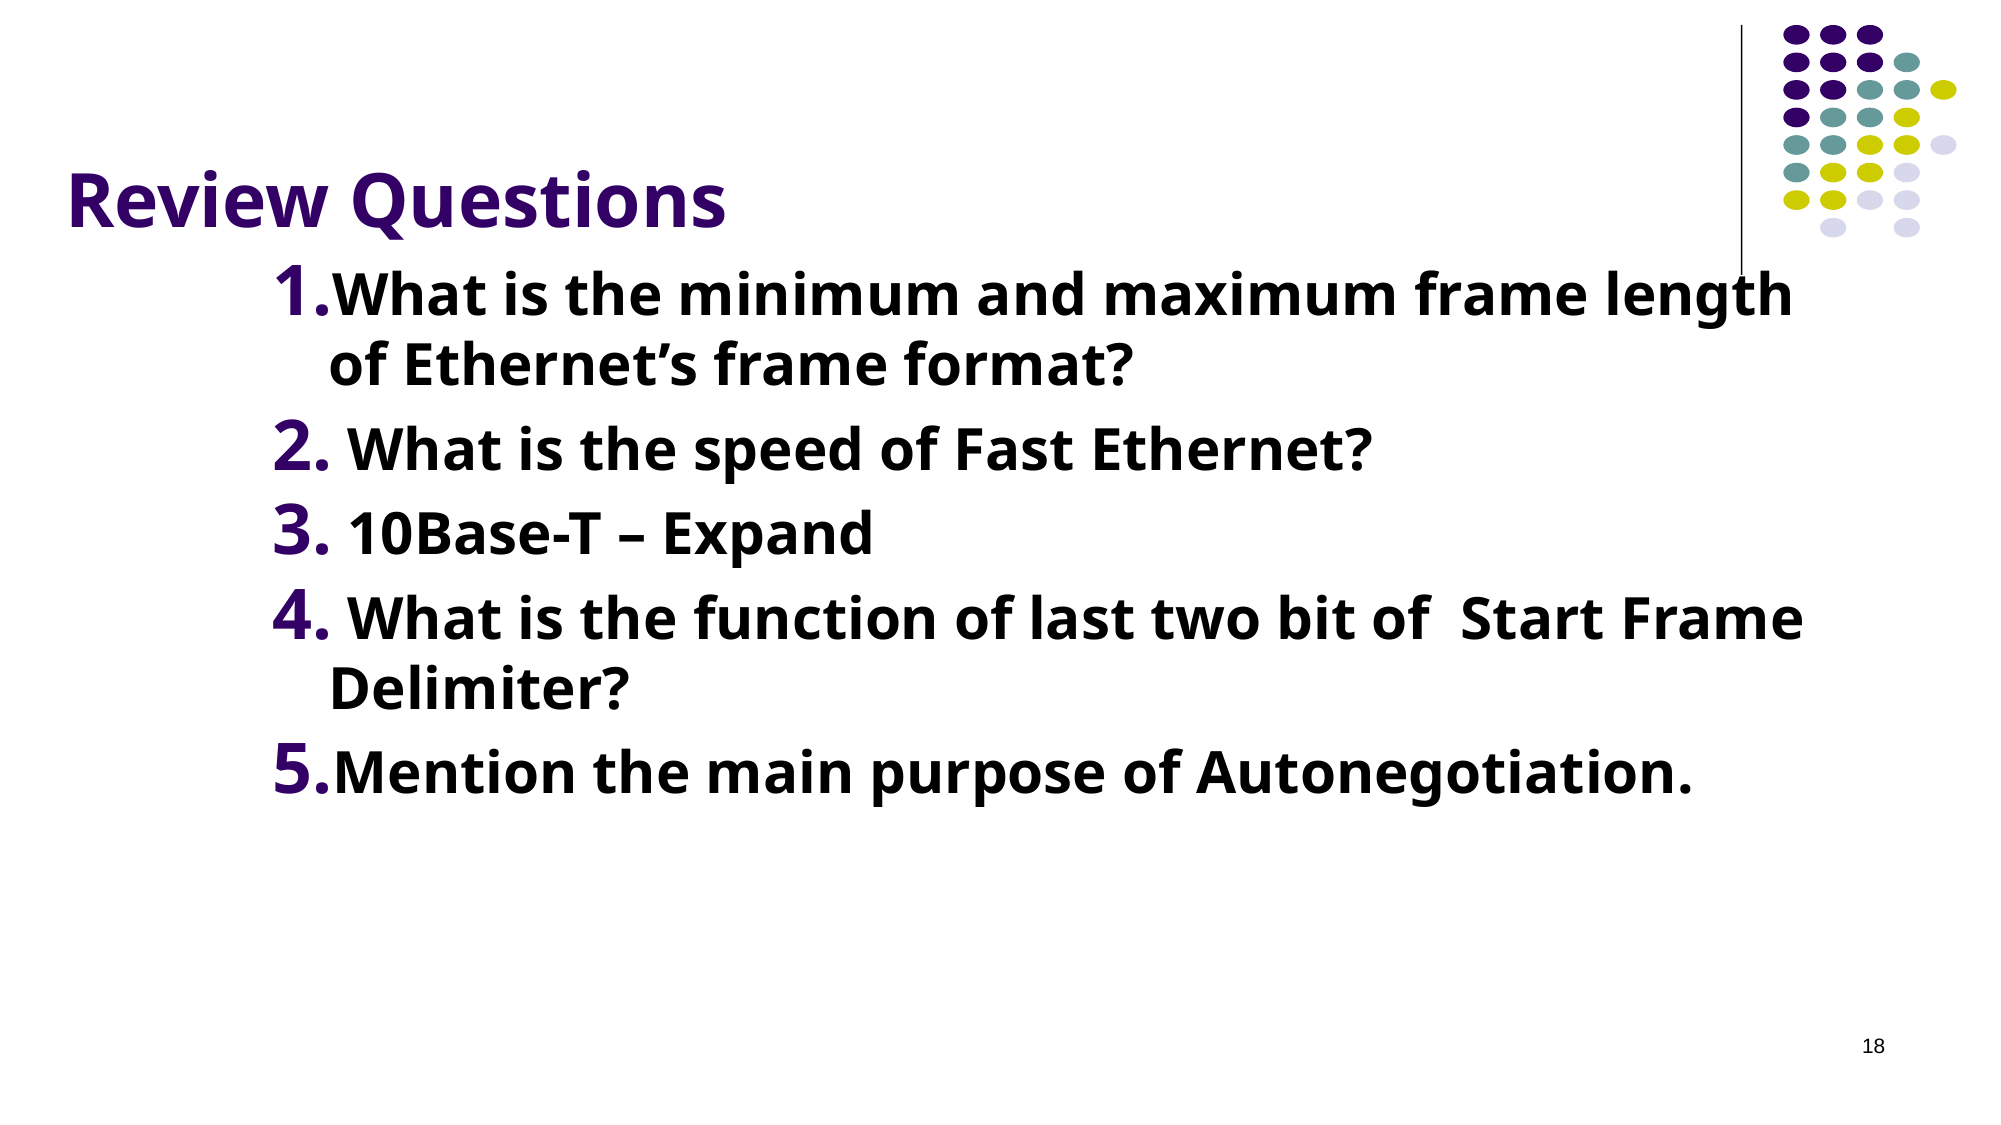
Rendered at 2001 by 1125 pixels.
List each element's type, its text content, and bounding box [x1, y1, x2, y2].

slide_number 18 [1433, 1025, 1900, 1100]
title Review Questions [50, 37, 1734, 250]
list What is the minimum and maximum frame length of Ethernet’s frame format? What is the speed of Fast Ethernet? 10Base-T – Expand What is the function of last two bit of Start Frame Delimiter? Mention the main purpose of Autonegotiation. [249, 249, 1867, 974]
